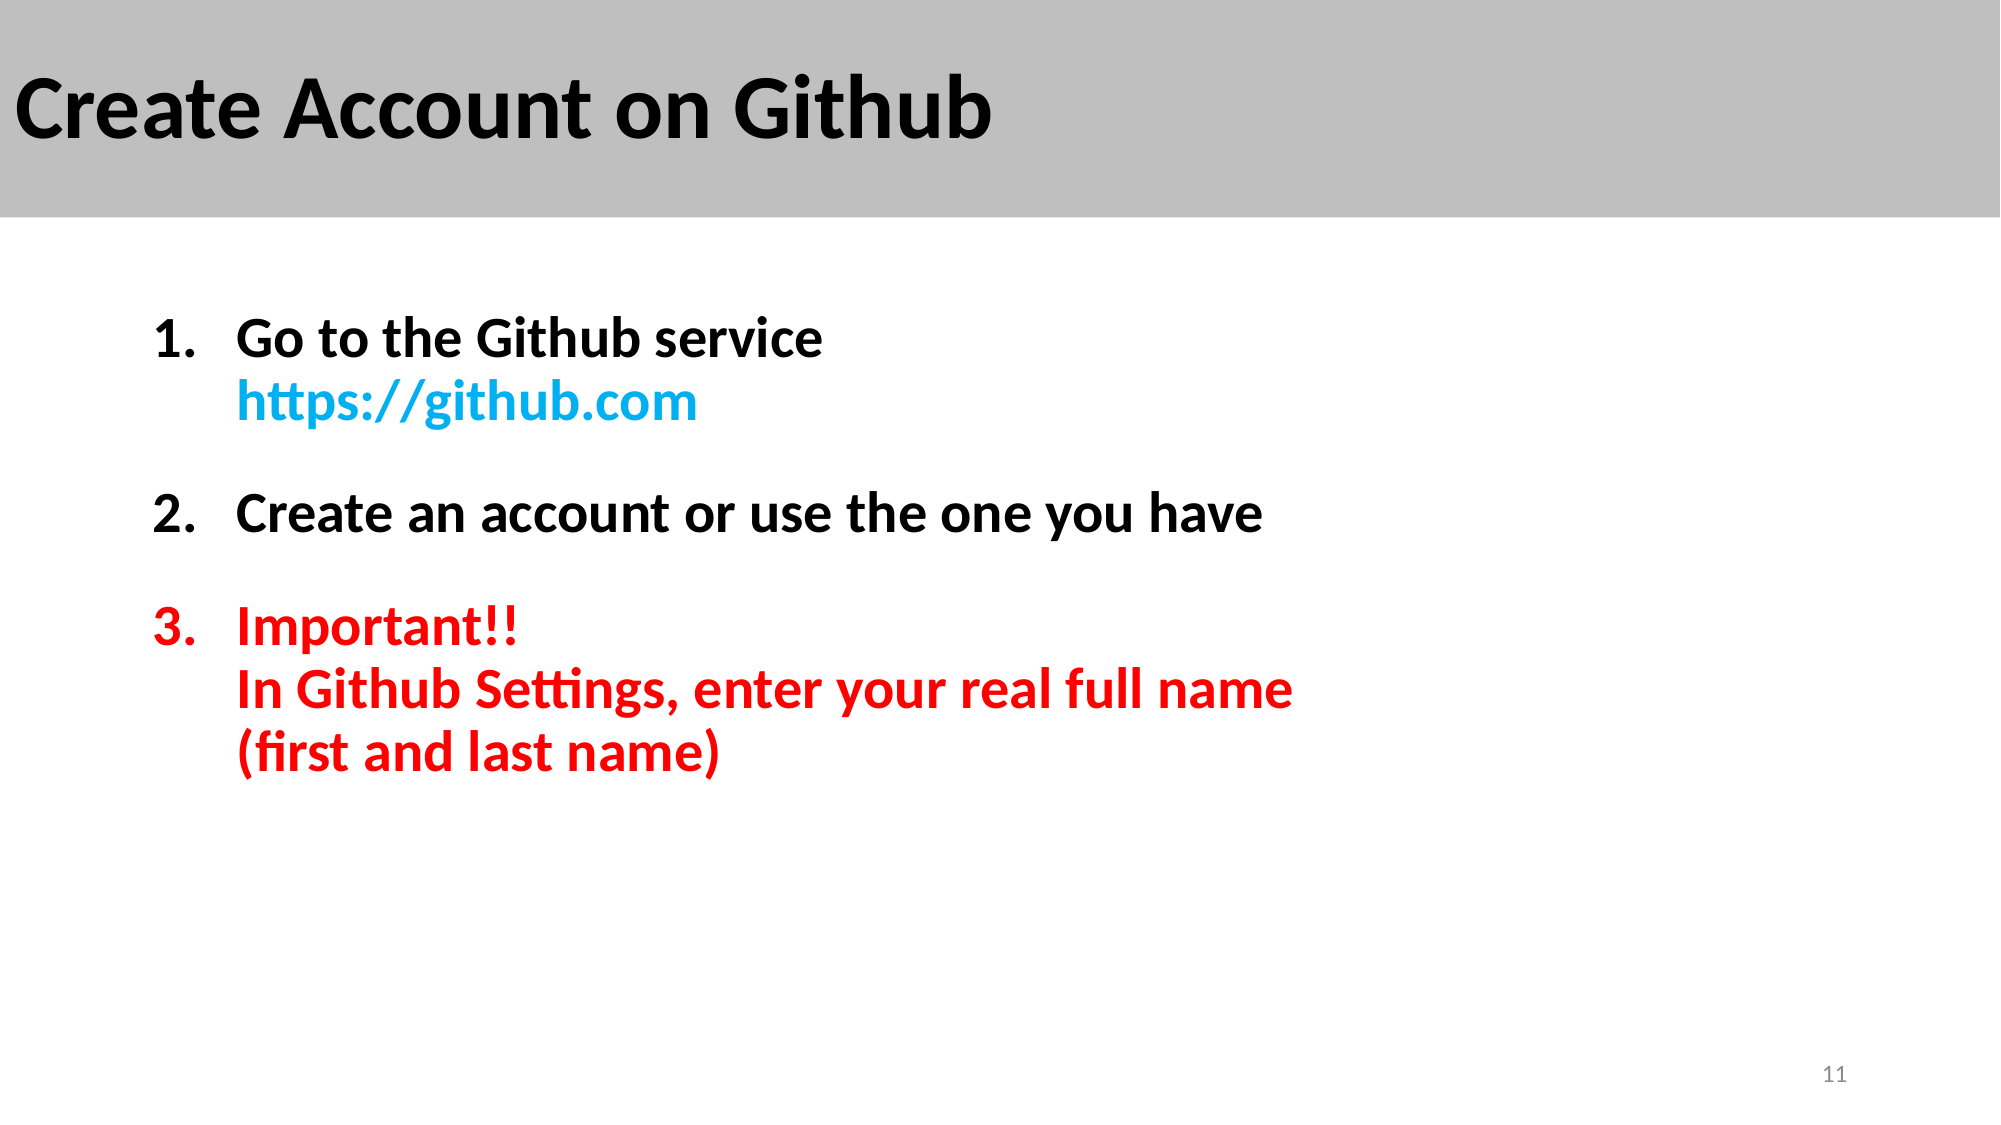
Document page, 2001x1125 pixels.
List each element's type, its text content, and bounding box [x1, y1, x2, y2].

title Create Account on Github [0, 0, 2000, 218]
slide_number 11 [1412, 1042, 1863, 1103]
list Go to the Github service https://github.com Create an account or use the one you have Important!! In Github Settings, enter your real full name (first and last name) [137, 299, 1863, 1014]
